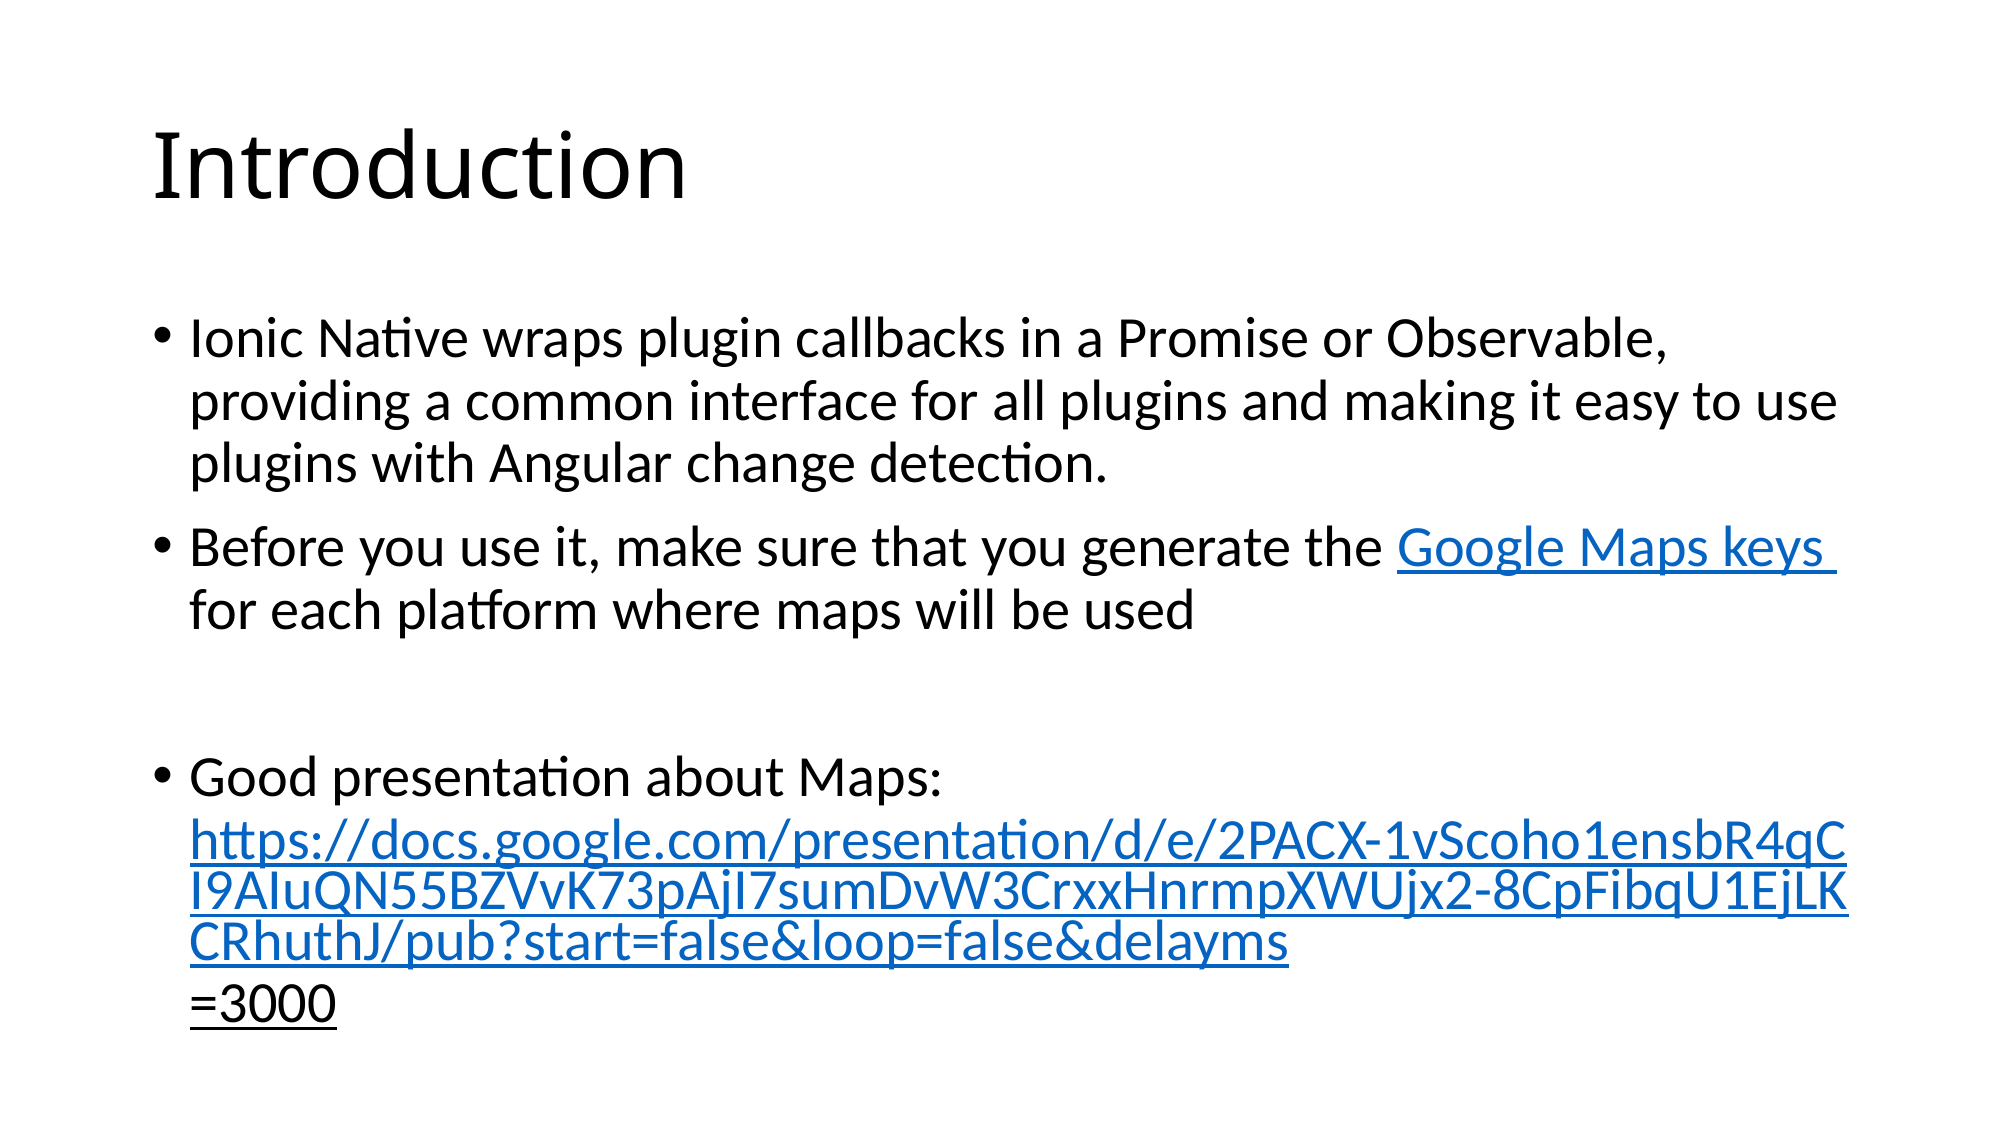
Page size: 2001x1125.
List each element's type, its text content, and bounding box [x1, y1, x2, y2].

list Ionic Native wraps plugin callbacks in a Promise or Observable, providing a common interface for all plugins and making it easy to use plugins with Angular change detection. Before you use it, make sure that you generate the Google Maps keys for each platform where maps will be used Good presentation about Maps: https://docs.google.com/presentation/d/e/2PACX-1vScoho1ensbR4qCI9AIuQN55BZVvK73pAjI7sumDvW3CrxxHnrmpXWUjx2-8CpFibqU1EjLKCRhuthJ/pub?start=false&loop=false&delayms=3000 [137, 299, 1863, 1014]
title Introduction [137, 59, 1863, 278]
